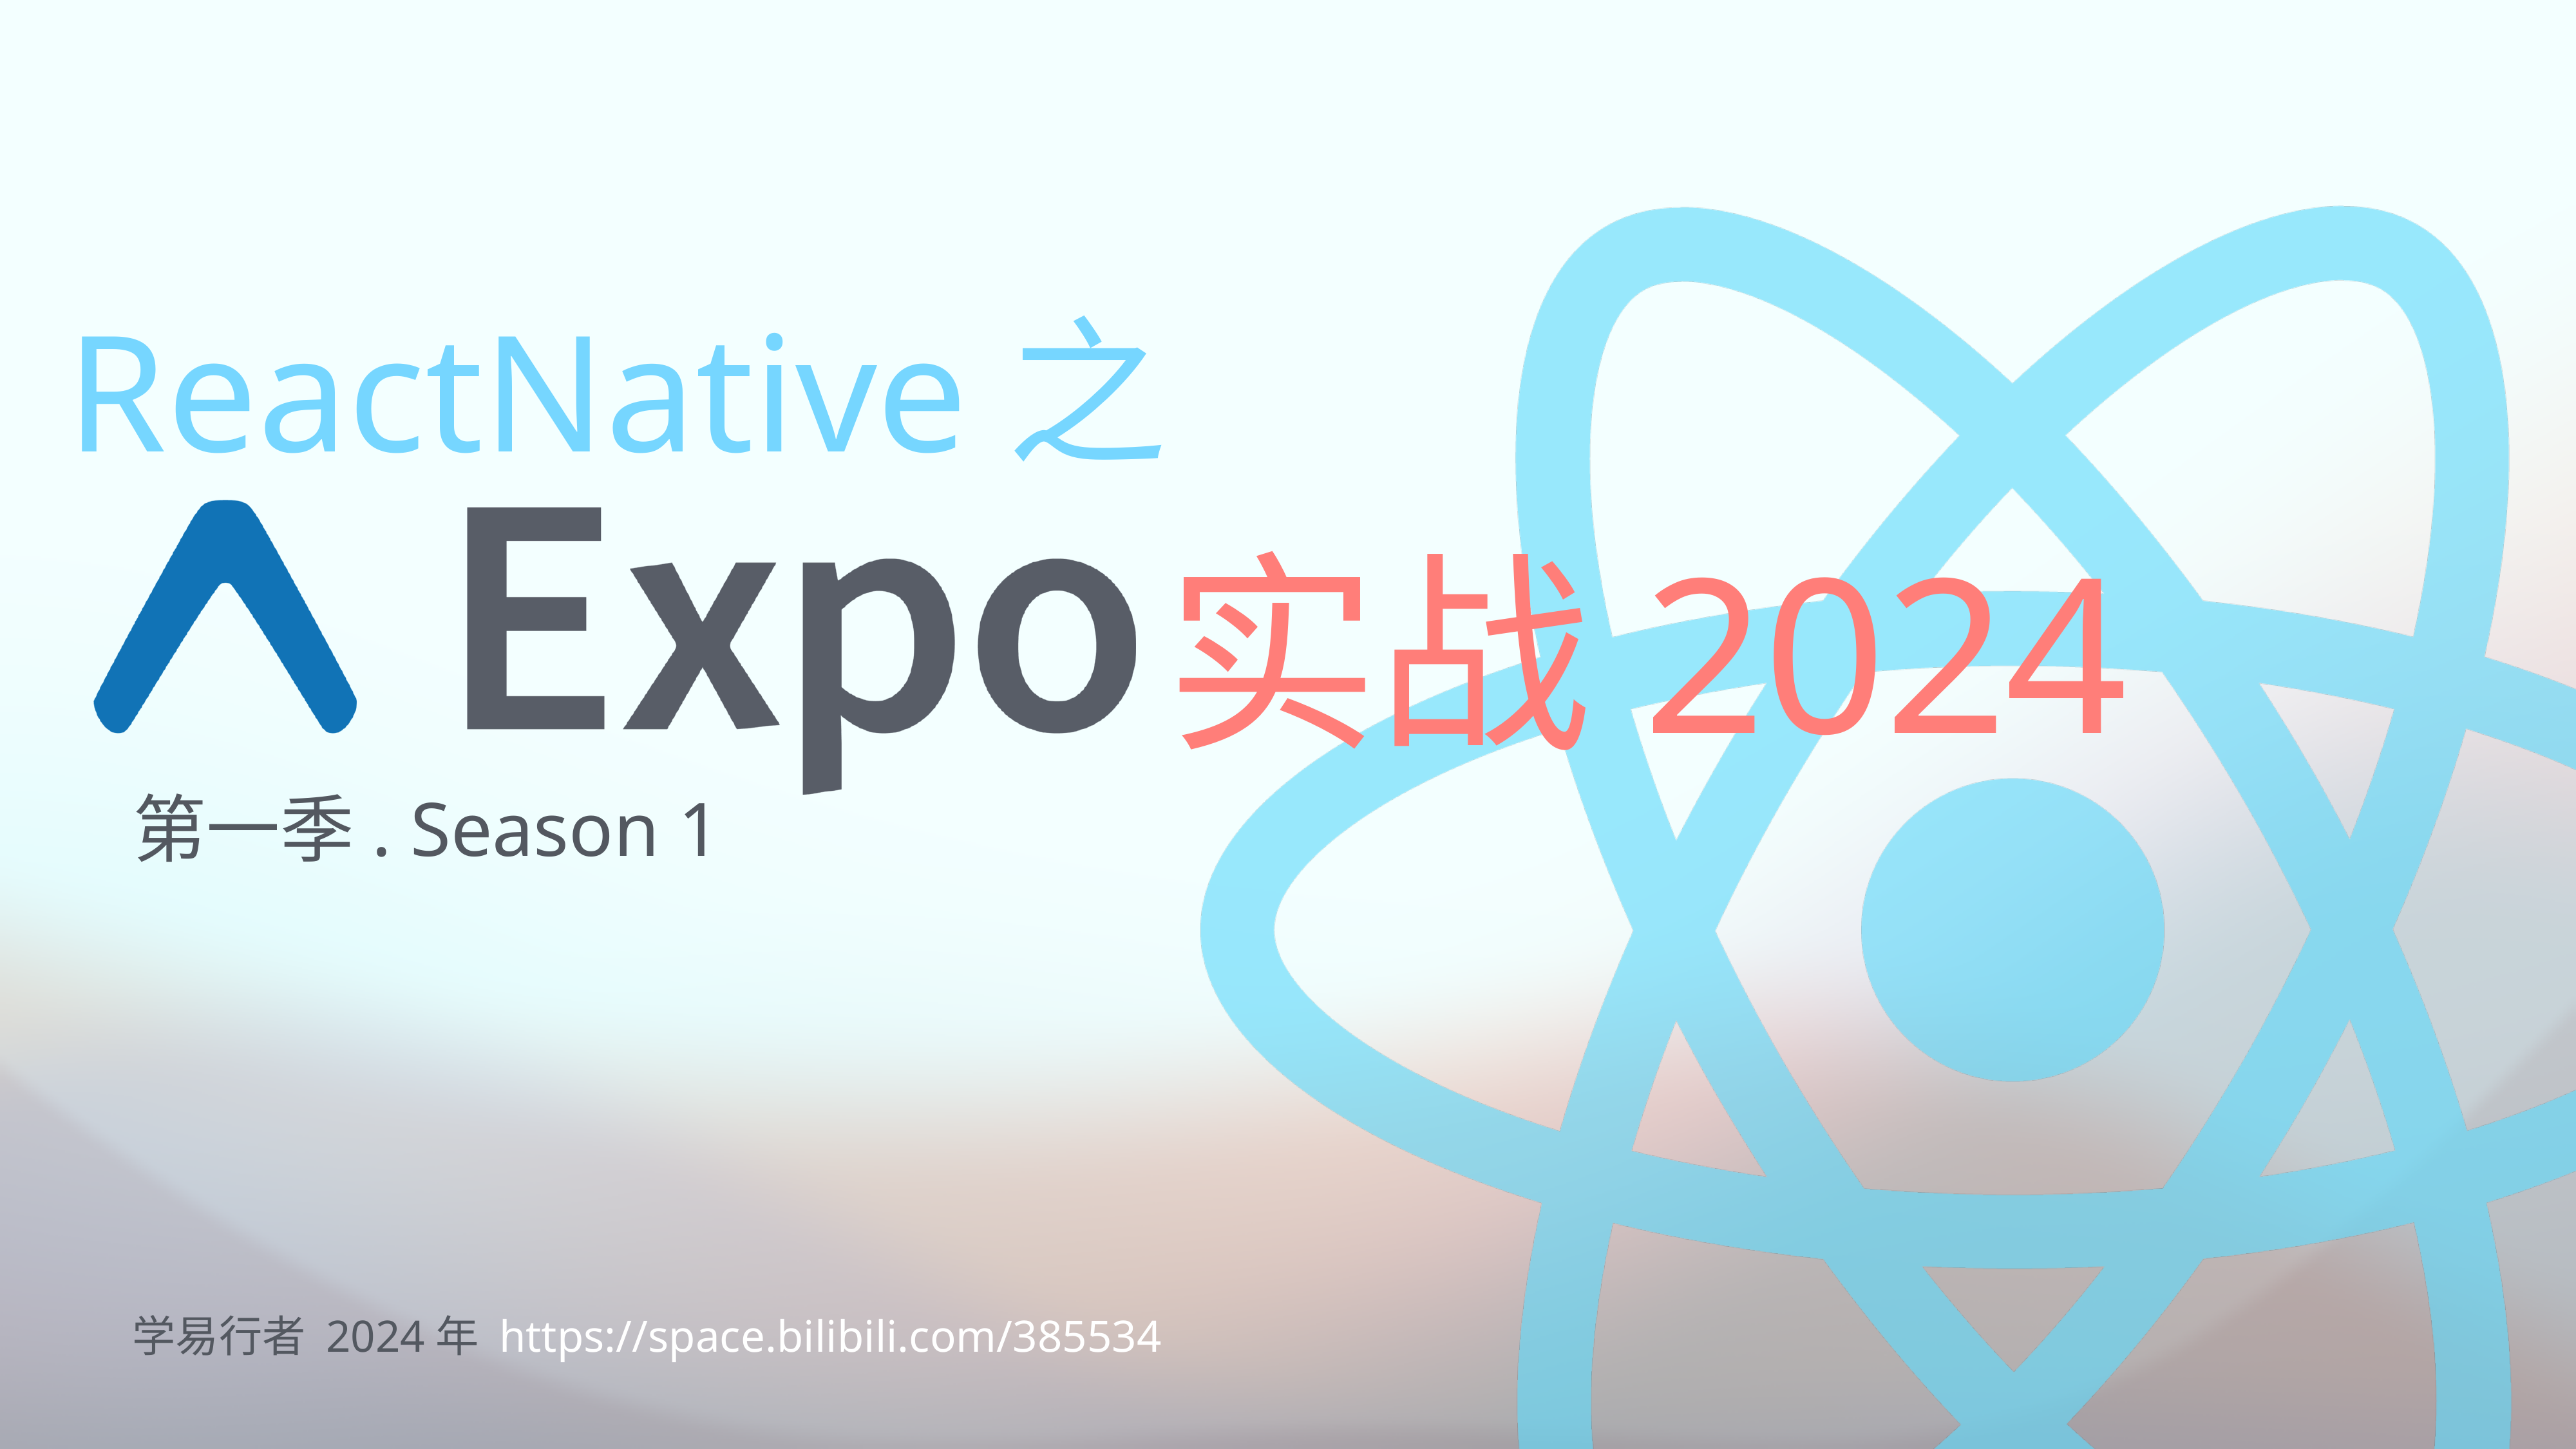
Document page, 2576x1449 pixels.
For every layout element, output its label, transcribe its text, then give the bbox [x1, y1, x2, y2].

picture [0, 0, 2576, 1449]
list 学易行者 2024年 https://space.bilibili.com/385534 [127, 1296, 1200, 1367]
text_box ReactNative之 [61, 285, 1173, 489]
title 实战2024 [1159, 293, 1200, 786]
subtitle 第一季. Season 1 [127, 776, 1200, 989]
